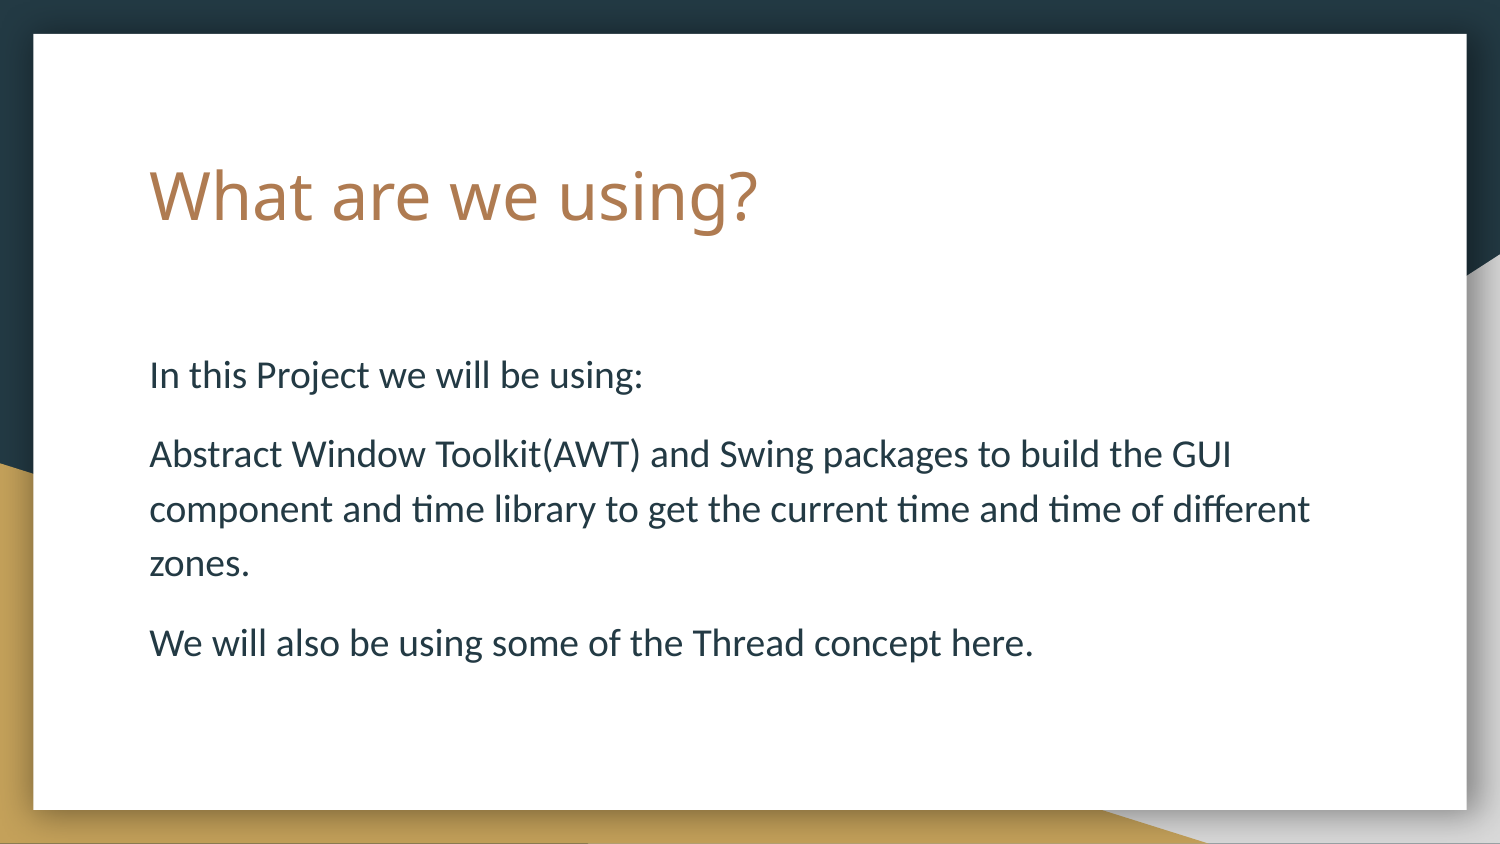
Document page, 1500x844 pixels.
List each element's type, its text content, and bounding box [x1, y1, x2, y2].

list In this Project we will be using: Abstract Window Toolkit(AWT) and Swing packages to build the GUI component and time library to get the current time and time of different zones. We will also be using some of the Thread concept here. [134, 326, 1366, 729]
title What are we using? [134, 138, 1366, 296]
